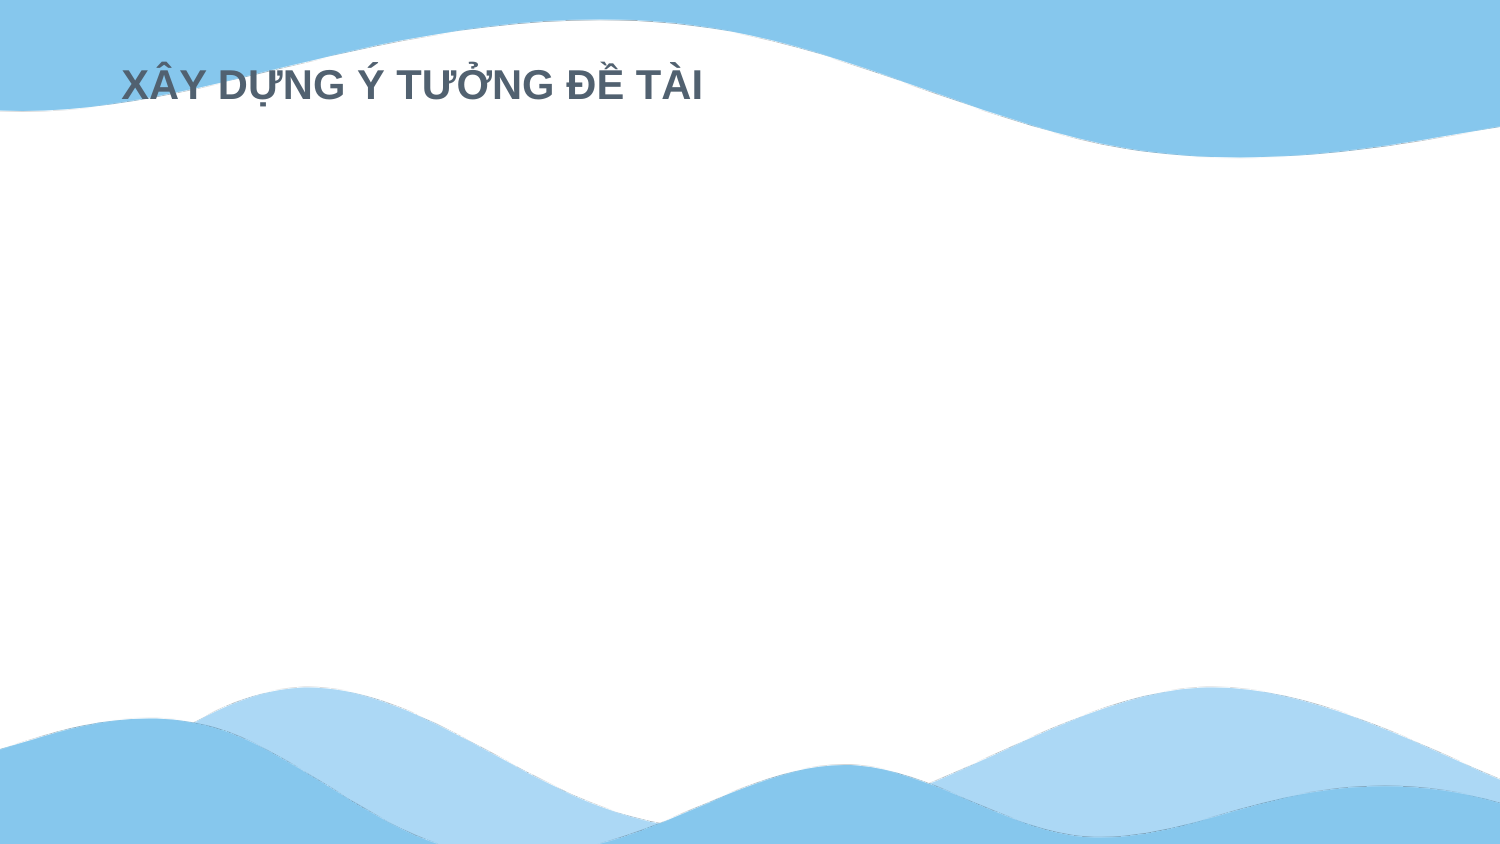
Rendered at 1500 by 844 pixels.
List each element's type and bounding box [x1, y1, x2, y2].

picture [0, 680, 1500, 844]
picture [0, 0, 1500, 168]
